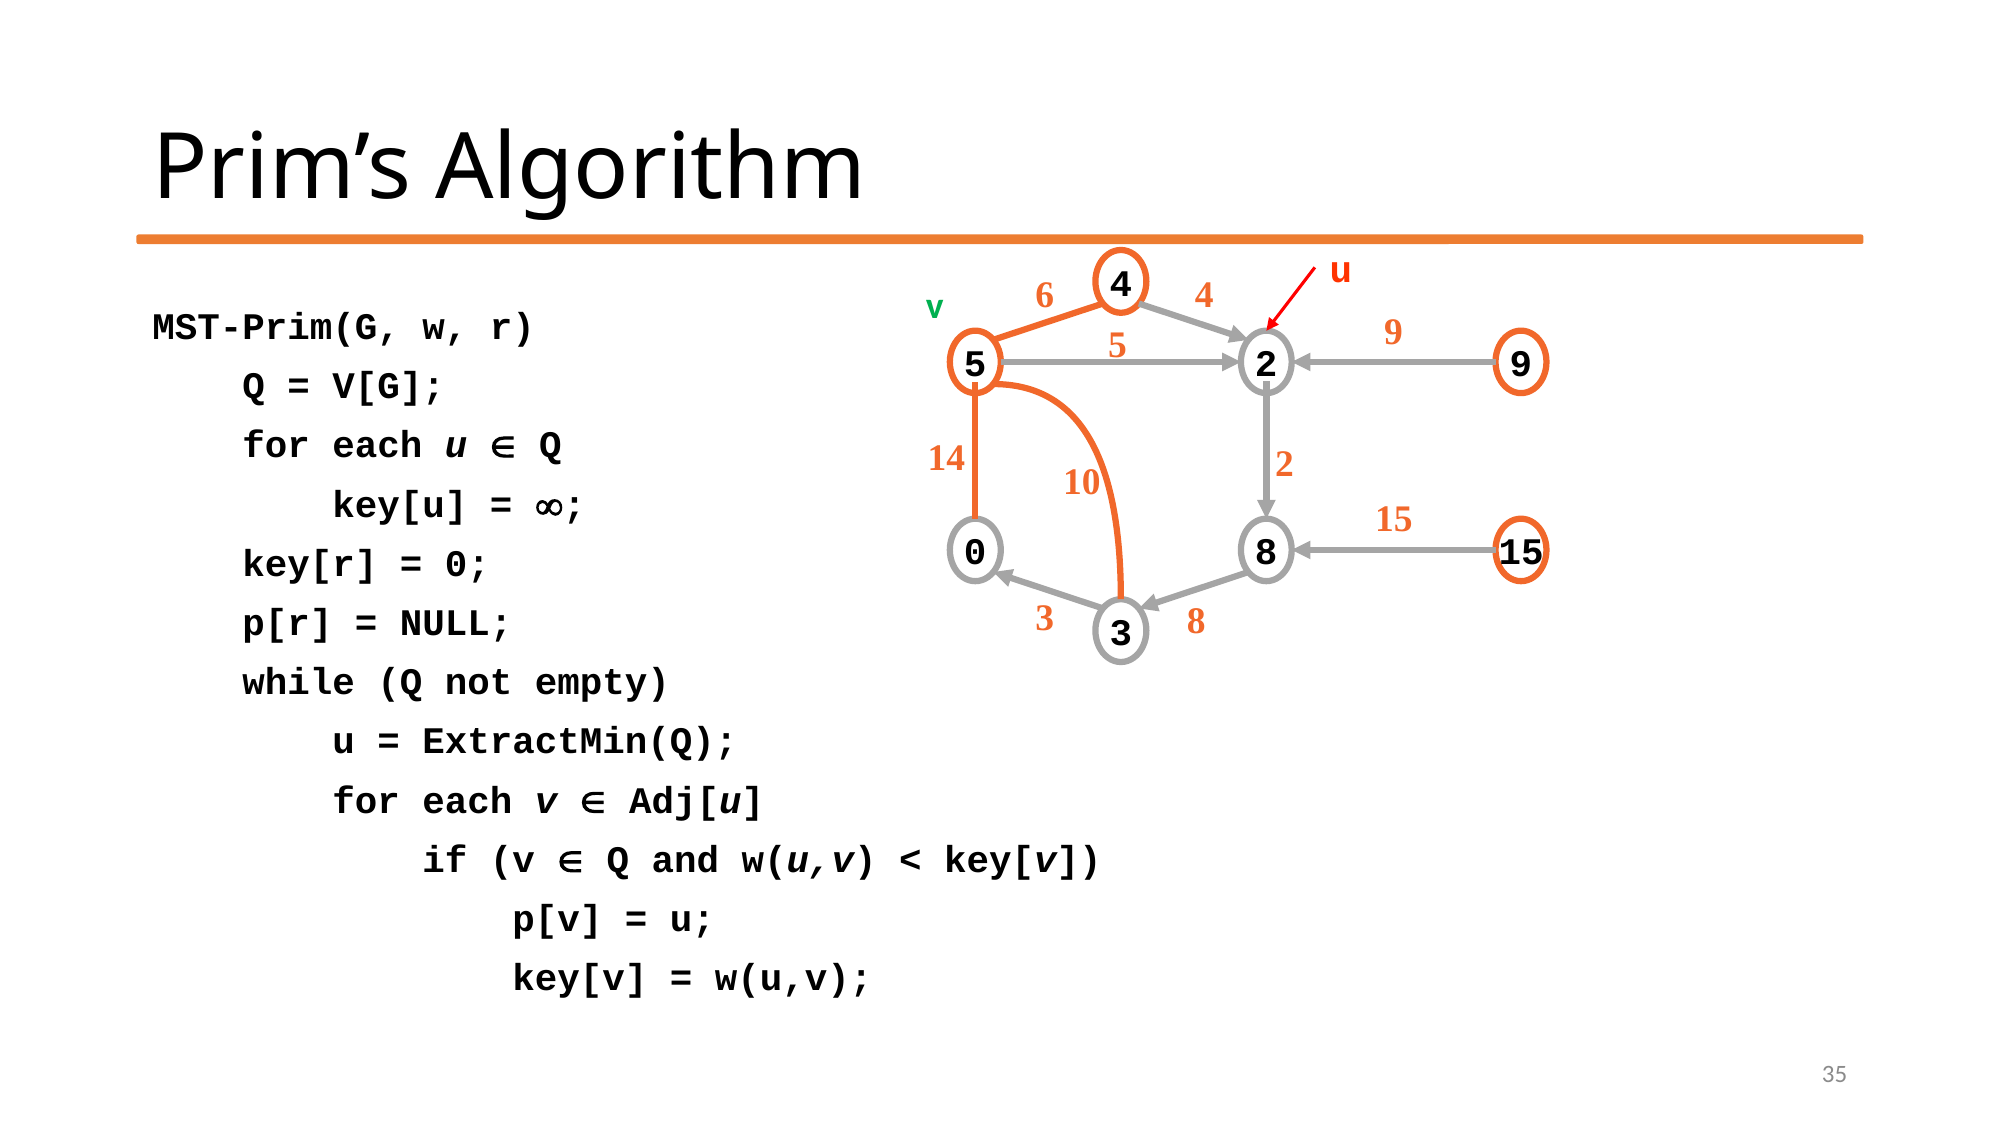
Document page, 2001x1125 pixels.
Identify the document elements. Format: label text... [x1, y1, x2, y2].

text_box 9 [1369, 299, 1418, 360]
text_box v [910, 273, 959, 334]
text_box 5 [1093, 312, 1142, 361]
text_box 0 [949, 540, 1001, 582]
text_box 8 [1240, 518, 1292, 582]
text_box 8 [1172, 607, 1221, 648]
text_box 2 [1260, 431, 1266, 491]
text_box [951, 428, 1163, 556]
text_box 3 [1020, 607, 1070, 645]
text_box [993, 305, 1103, 338]
list MST-Prim(G, w, r) Q = V[G]; for each u  Q key[u] = ; key[r] = 0; p[r] = NULL; while (Q not empty) u = ExtractMin(Q); for each v  Adj[u] if (v  Q and w(u,v) < key[v]) p[v] = u; key[v] = w(u,v); [137, 299, 1863, 1014]
text_box 14 [912, 425, 975, 486]
text_box 2 [1240, 330, 1292, 393]
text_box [993, 574, 1103, 607]
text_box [1138, 574, 1249, 607]
text_box 3 [1095, 599, 1147, 663]
title Prim’s Algorithm [137, 59, 1863, 278]
text_box 4 [1095, 249, 1147, 312]
text_box 6 [1020, 262, 1070, 305]
text_box 2 [1267, 431, 1309, 491]
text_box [1266, 267, 1315, 331]
text_box u [1314, 237, 1360, 298]
text_box 9 [1495, 330, 1547, 394]
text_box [1138, 305, 1249, 338]
text_box 15 [1495, 518, 1547, 582]
text_box 5 [1093, 363, 1142, 373]
text_box 4 [1180, 262, 1229, 305]
slide_number 35 [1412, 1042, 1863, 1103]
text_box 5 [949, 330, 1001, 393]
text_box 15 [1360, 486, 1428, 546]
